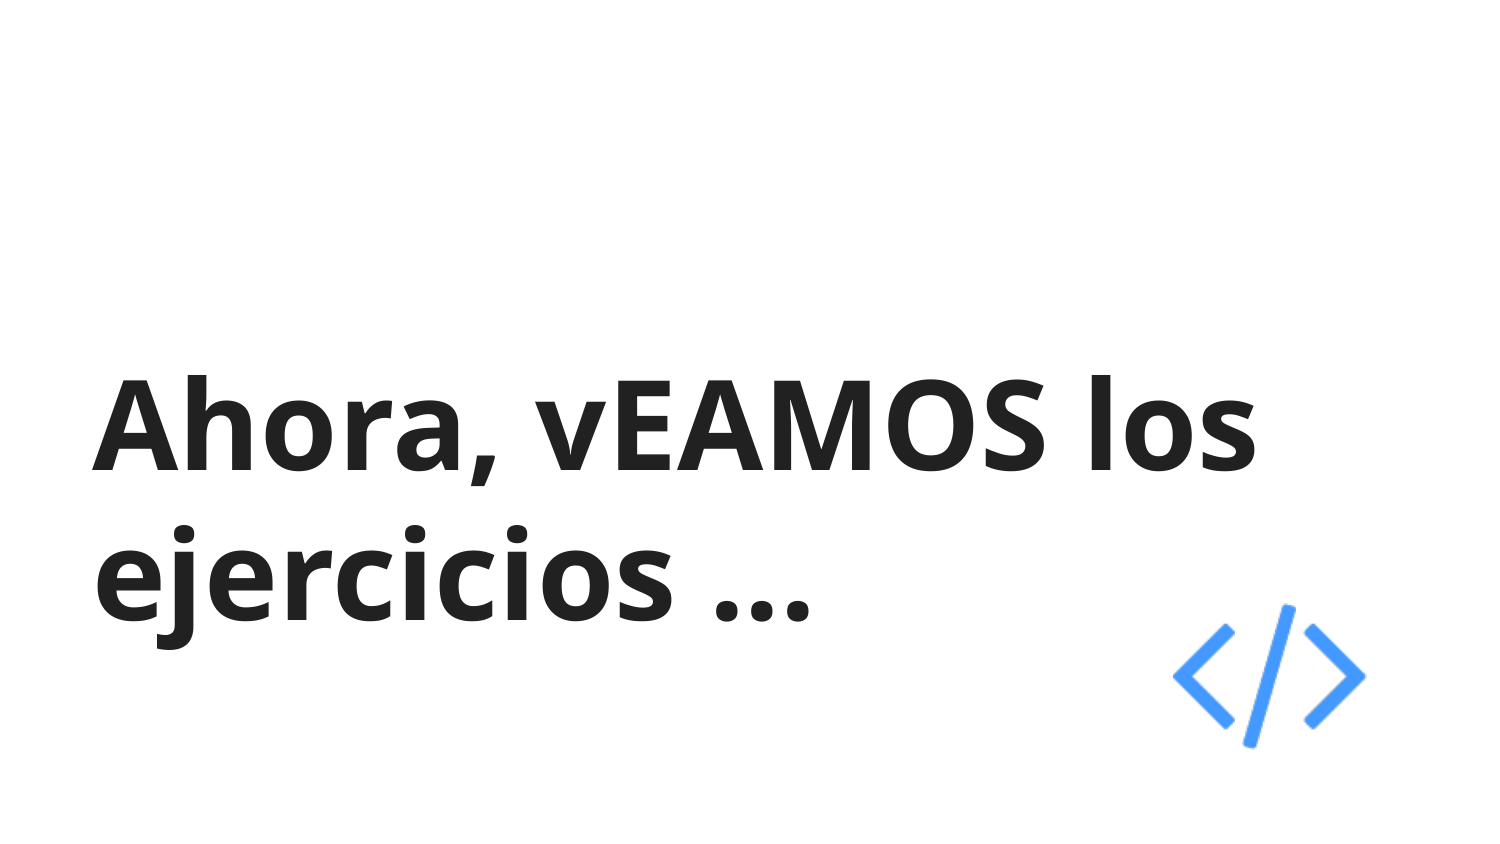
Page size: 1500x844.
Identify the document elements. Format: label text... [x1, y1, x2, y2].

picture [1117, 534, 1423, 792]
title Ahora, vEAMOS los ejercicios ... [77, 330, 1423, 462]
